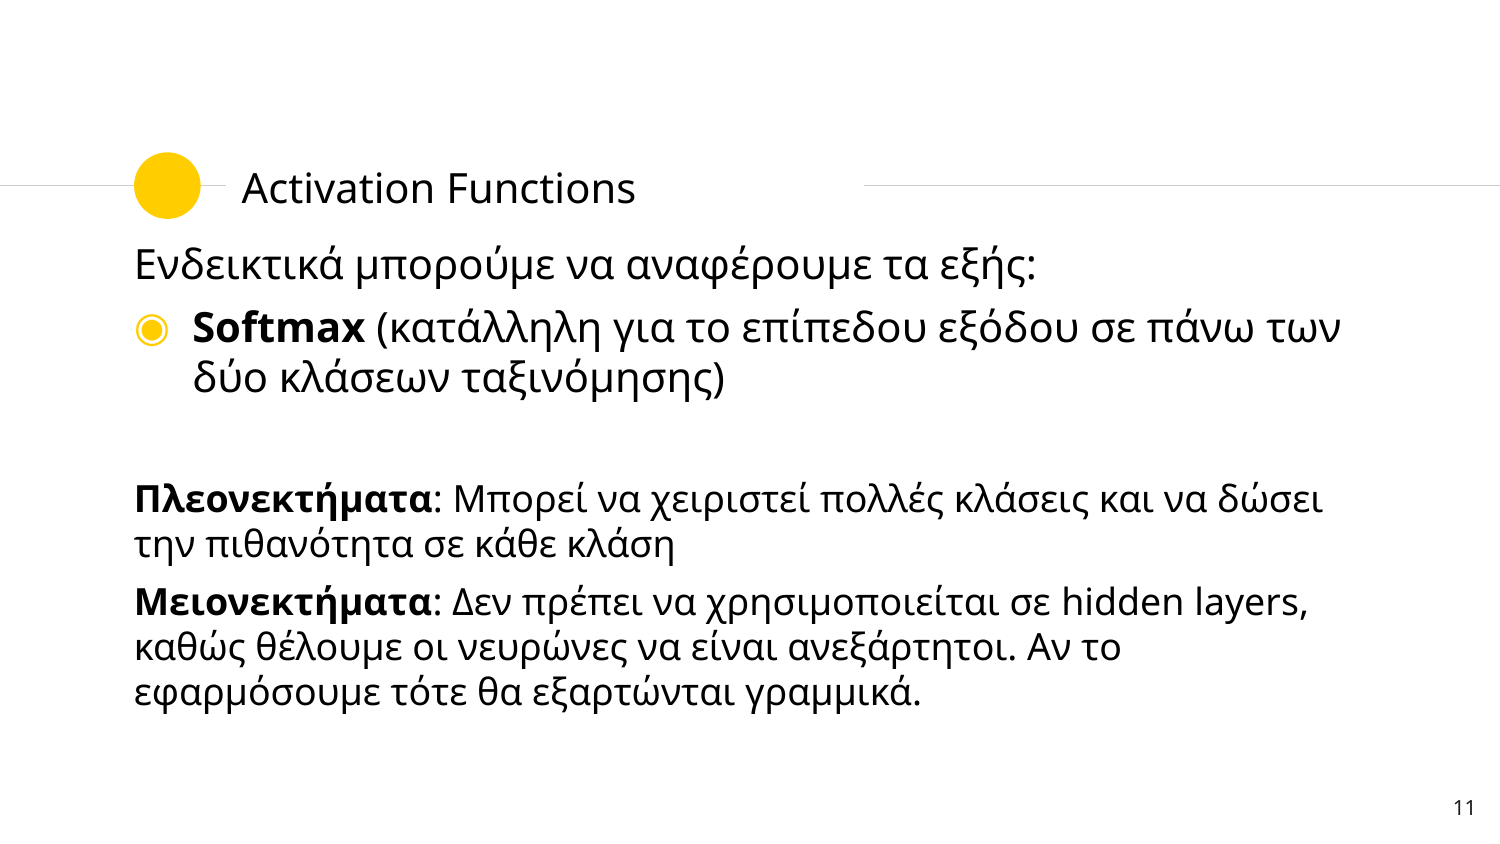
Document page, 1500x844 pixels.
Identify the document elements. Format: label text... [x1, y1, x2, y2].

list Ενδεικτικά μπορούμε να αναφέρουμε τα εξής: Softmax (κατάλληλη για το επίπεδου εξόδου σε πάνω των δύο κλάσεων ταξινόμησης) Πλεονεκτήματα: Μπορεί να χειριστεί πολλές κλάσεις και να δώσει την πιθανότητα σε κάθε κλάση Μειονεκτήματα: Δεν πρέπει να χρησιμοποιείται σε hidden layers, καθώς θέλουμε οι νευρώνες να είναι ανεξάρτητοι. Αν το εφαρμόσουμε τότε θα εξαρτώνται γραμμικά. [102, 222, 1386, 780]
title Activation Functions [226, 151, 863, 222]
slide_number 11 [1401, 779, 1492, 844]
